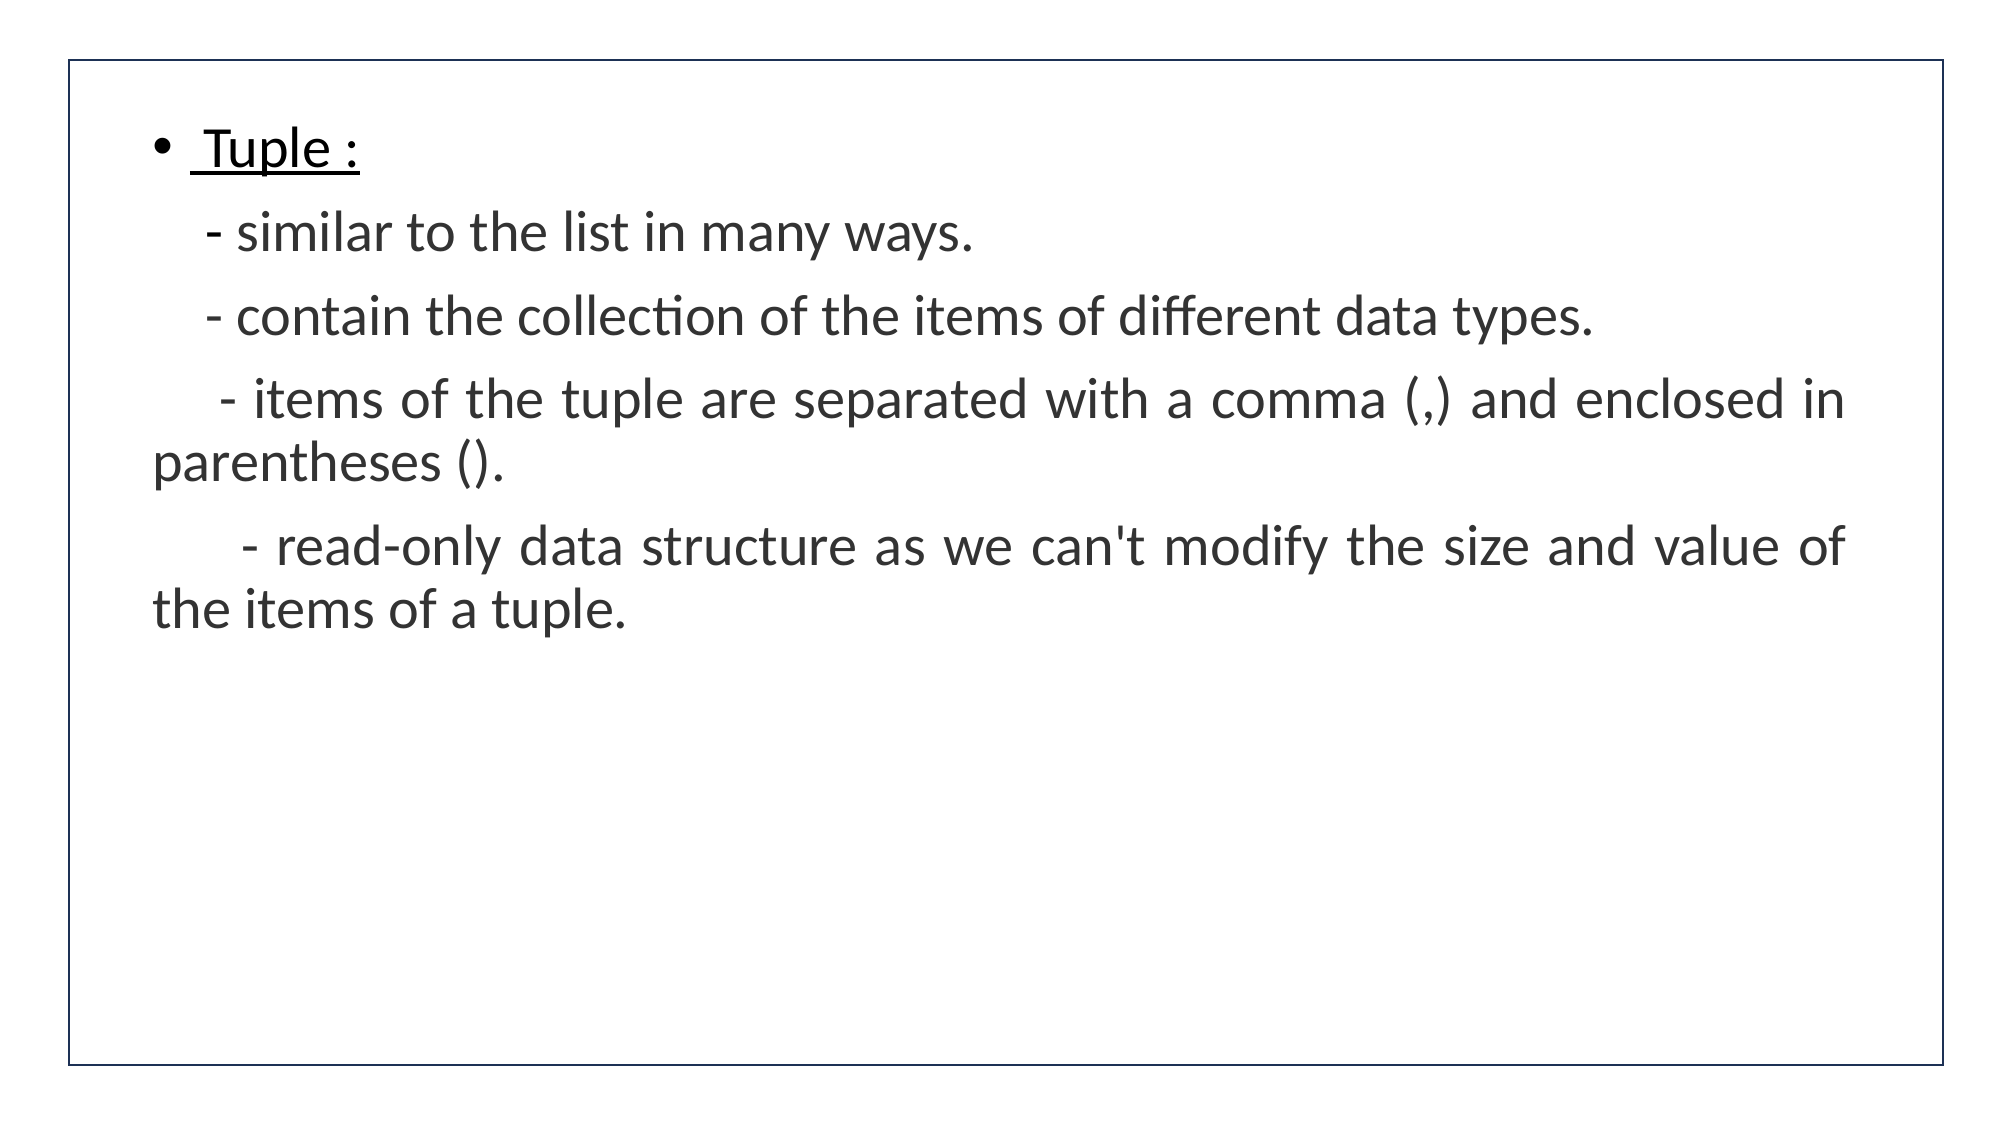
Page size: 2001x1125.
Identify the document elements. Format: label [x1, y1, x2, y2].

text_box [68, 59, 1944, 1066]
